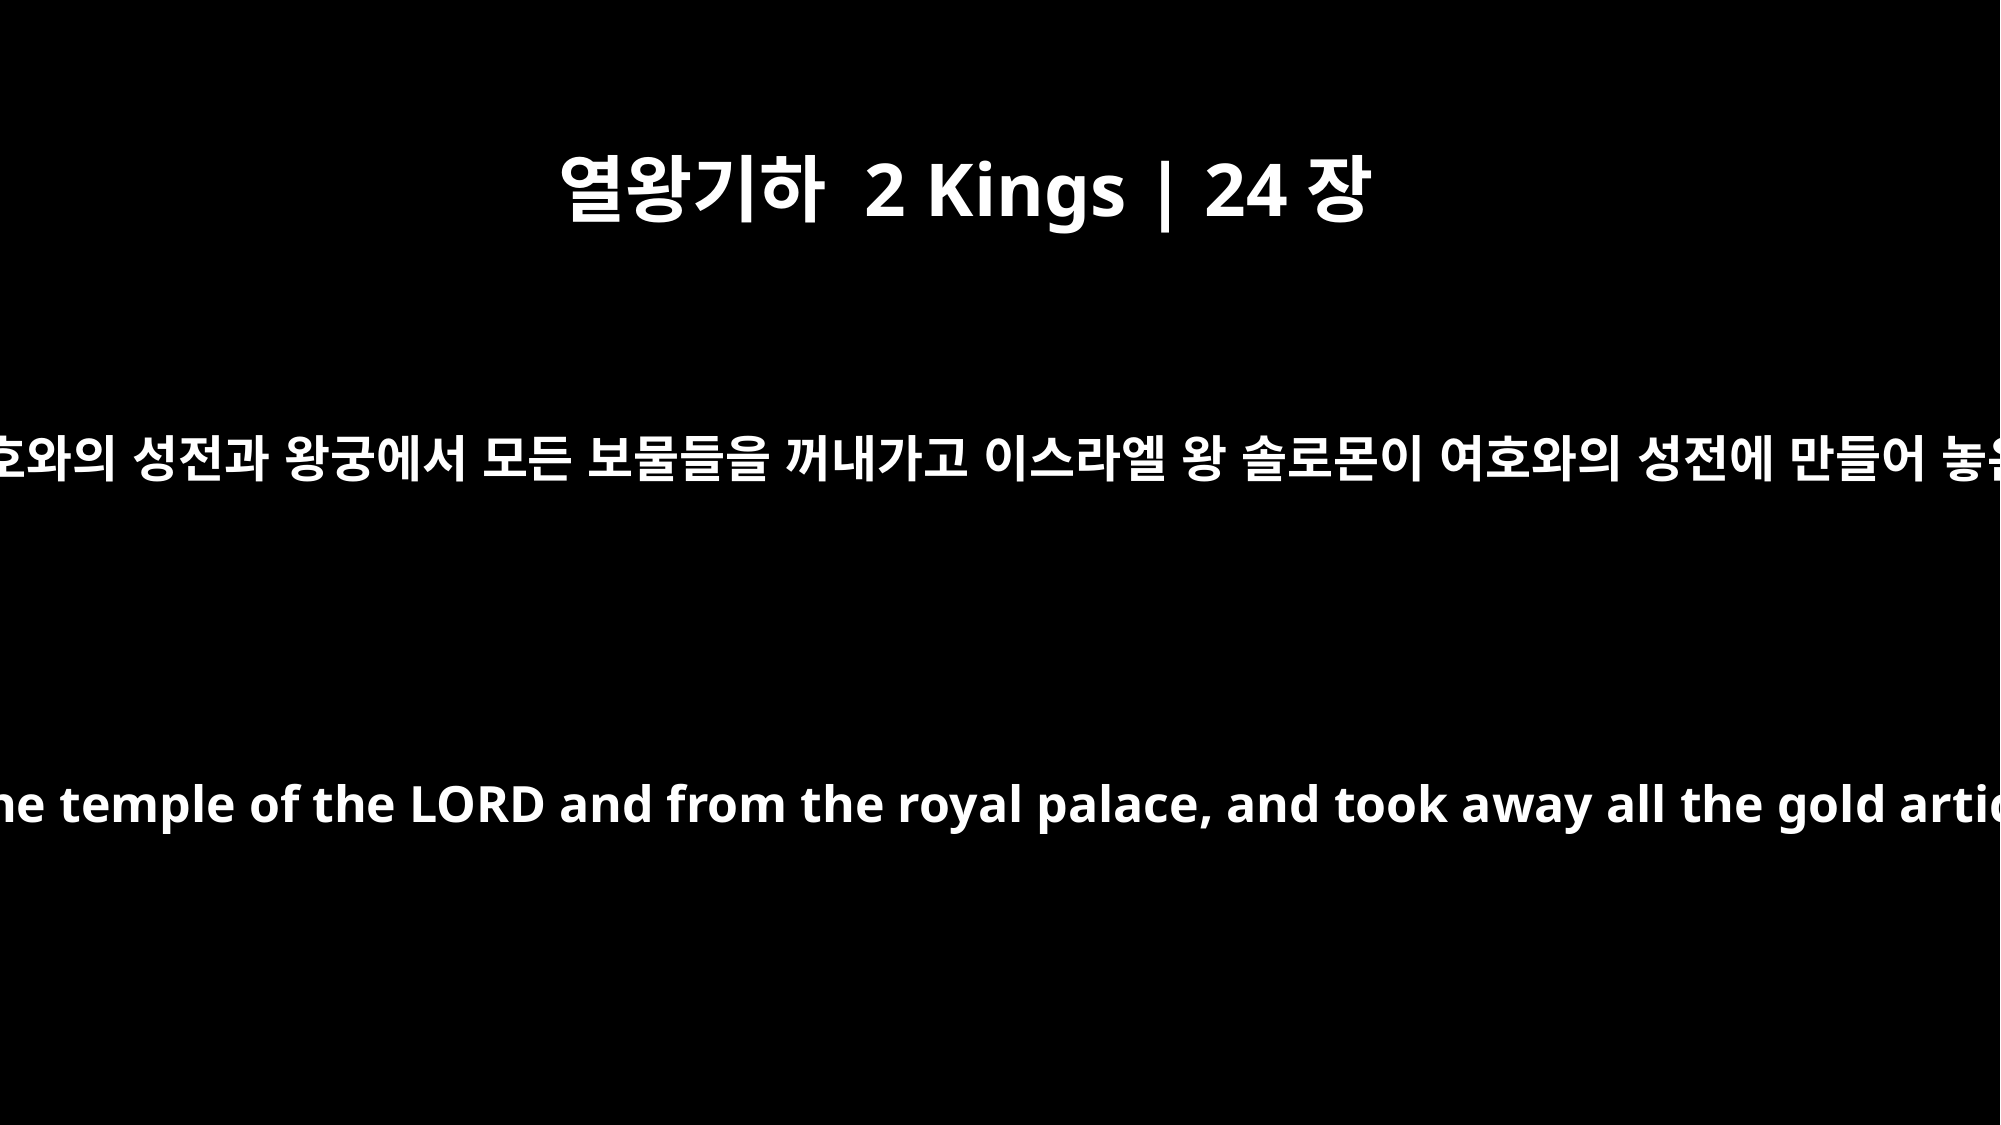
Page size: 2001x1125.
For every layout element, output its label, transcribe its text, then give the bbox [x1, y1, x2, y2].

text_box 13 여호와께서 선포하신 대로 느부갓네살은 여호와의 성전과 왕궁에서 모든 보물들을 꺼내가고 이스라엘 왕 솔로몬이 여호와의 성전에 만들어 놓은 금 기구들을 모두 산산조각 냈습니다. [0, 359, 2000, 495]
text_box As the LORD had declared, Nebuchadnezzar removed all the treasures from the temple of the LORD and from the royal palace, and took away all the gold articles that Solomon king of Israel had made for the temple of the LORD. [0, 764, 2000, 840]
text_box 열왕기하 2 Kings | 24장 [543, 136, 1389, 239]
